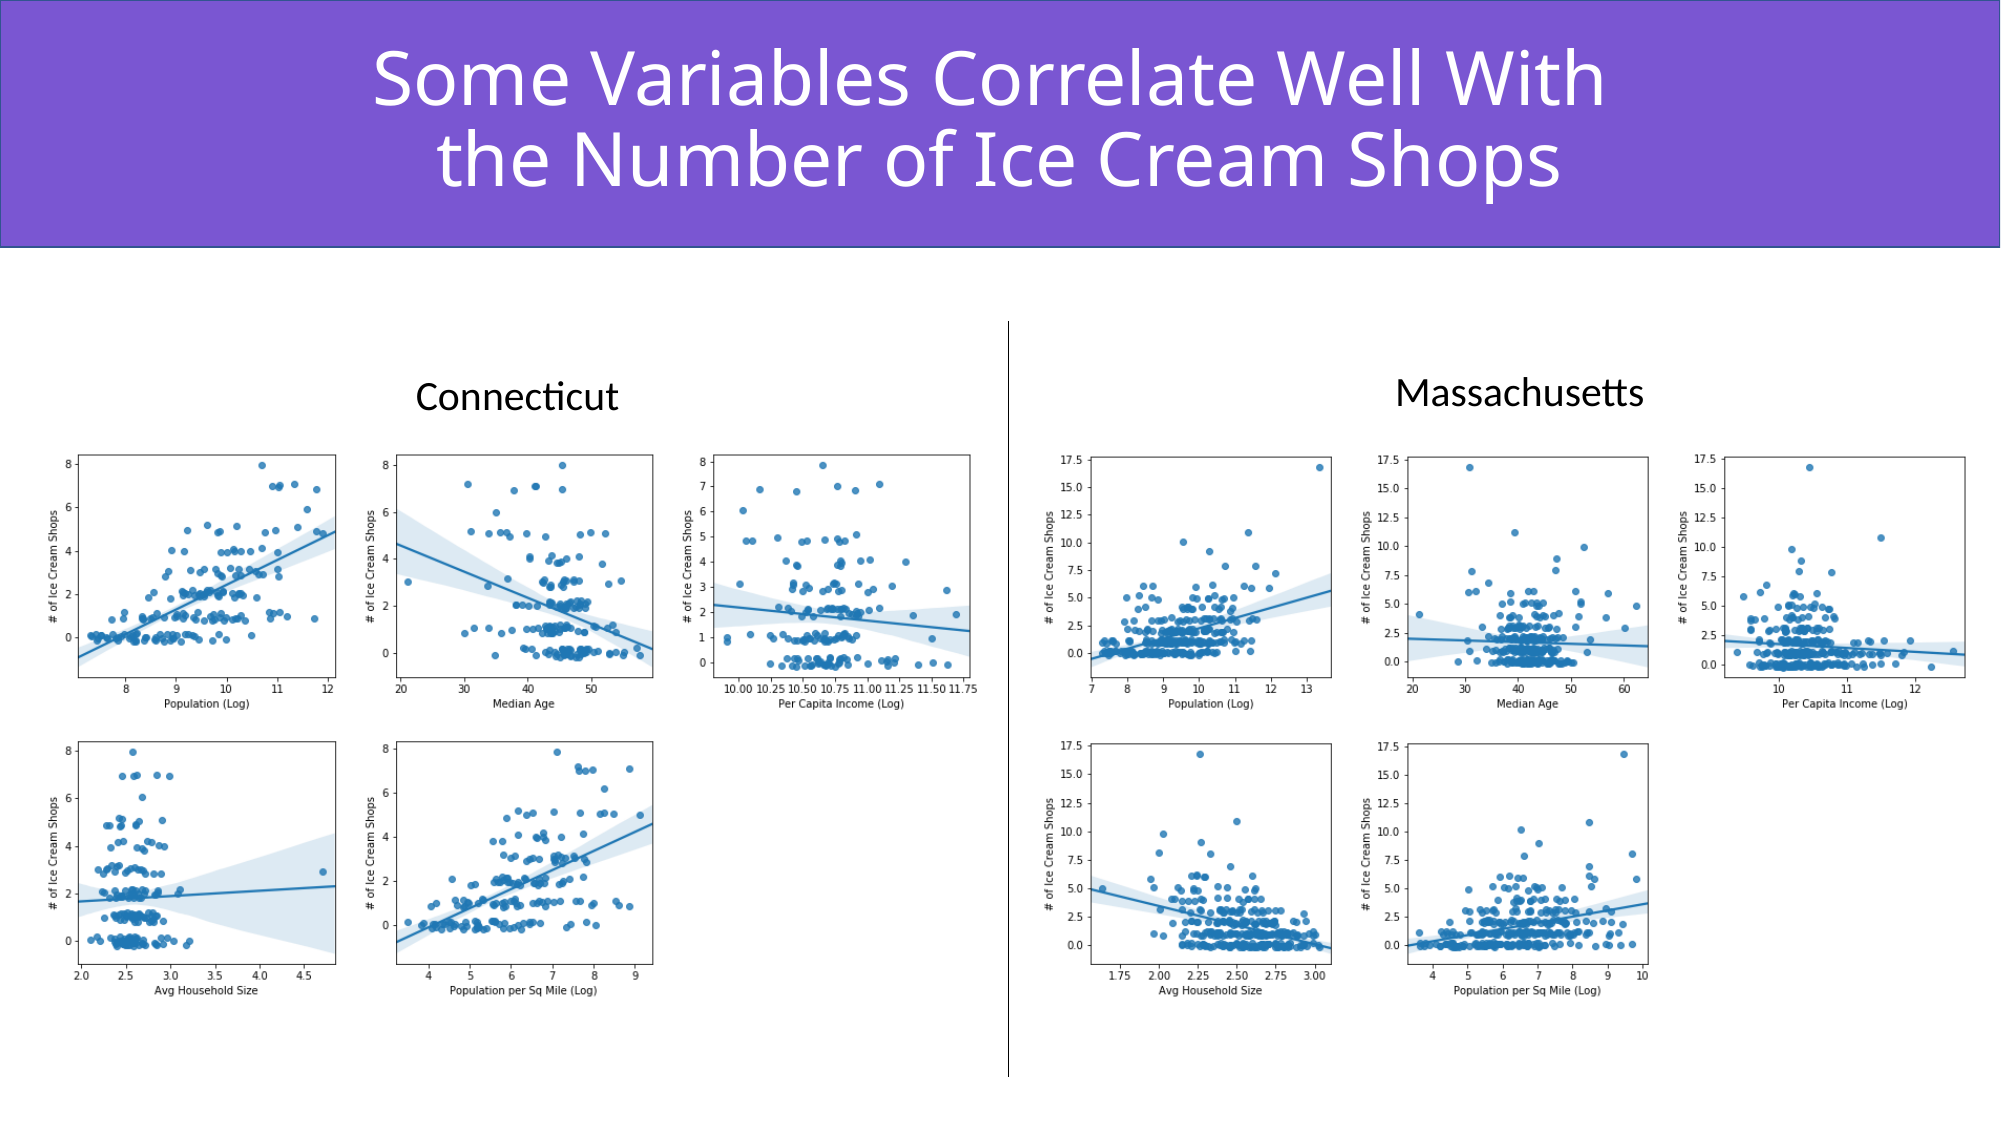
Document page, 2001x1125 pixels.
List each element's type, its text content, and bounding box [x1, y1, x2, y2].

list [18, 423, 1001, 1028]
text_box Massachusetts [1224, 357, 1815, 423]
picture [1014, 423, 1996, 1028]
title Some Variables Correlate Well With the Number of Ice Cream Shops [137, 13, 1863, 231]
text_box Connecticut [222, 361, 813, 423]
